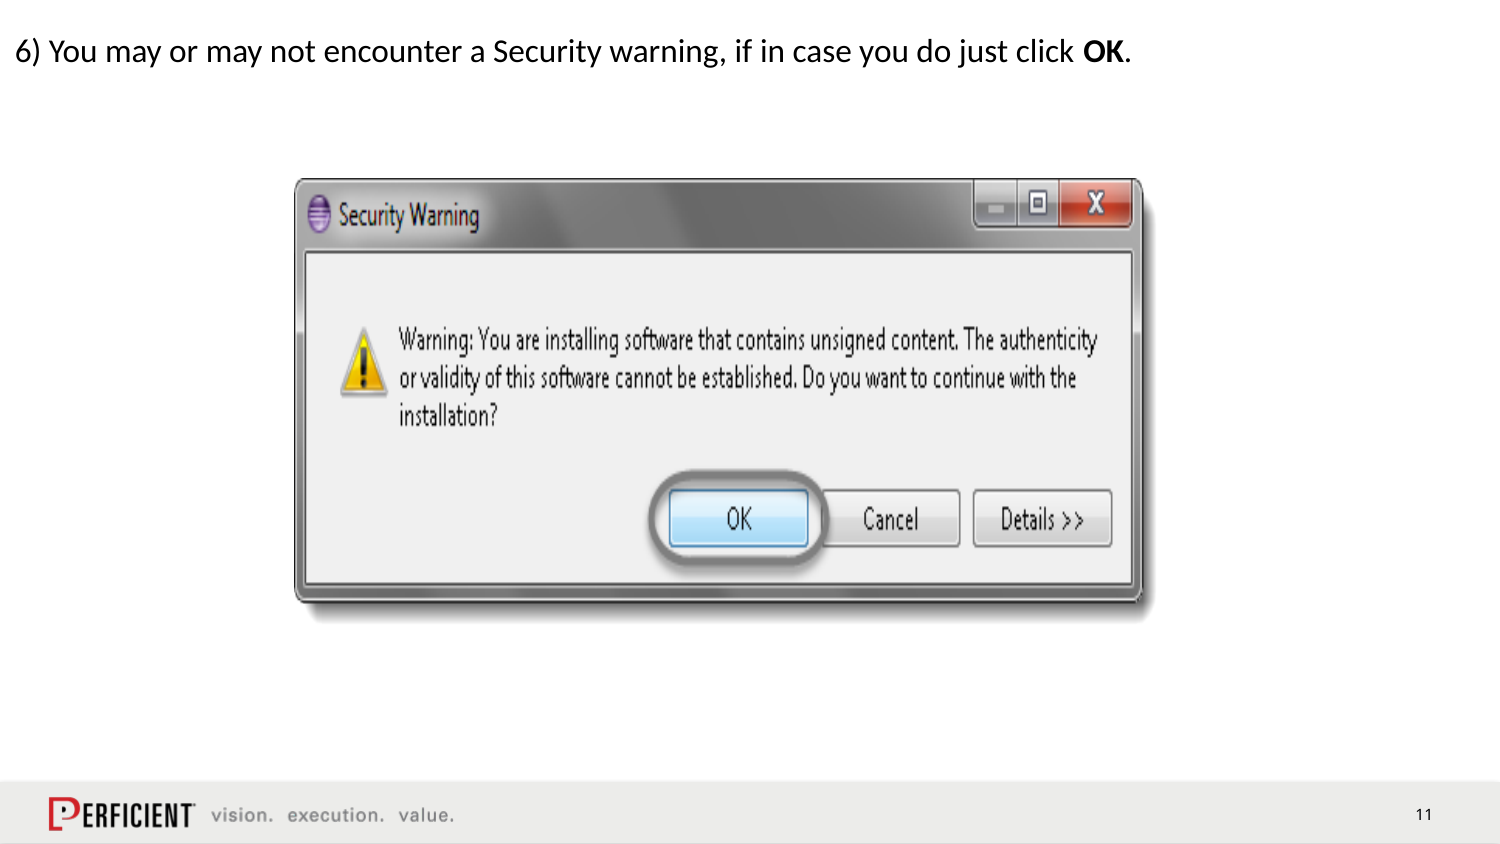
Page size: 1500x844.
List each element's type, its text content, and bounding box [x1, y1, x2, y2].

picture [43, 789, 459, 841]
picture [293, 177, 1167, 643]
title 6) You may or may not encounter a Security warning, if in case you do just click OK. [0, 1, 1500, 767]
